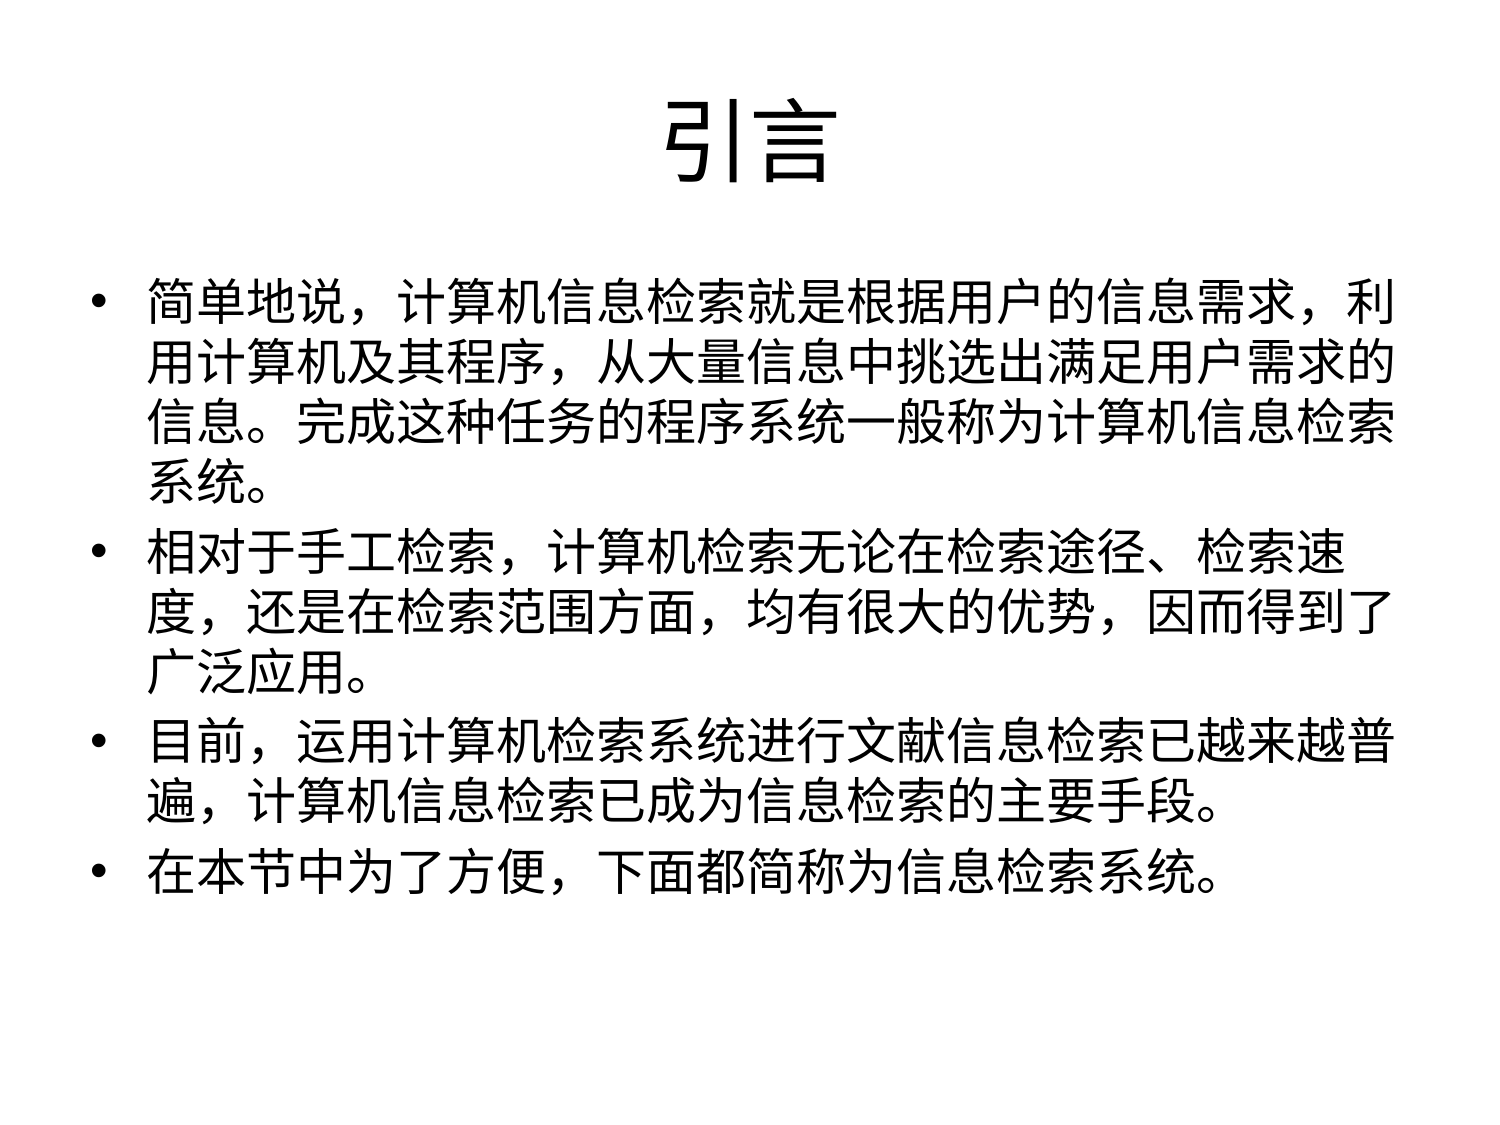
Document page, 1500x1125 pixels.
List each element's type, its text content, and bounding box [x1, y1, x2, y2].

title 引言 [75, 45, 1425, 233]
list 简单地说，计算机信息检索就是根据用户的信息需求，利用计算机及其程序，从大量信息中挑选出满足用户需求的信息。完成这种任务的程序系统一般称为计算机信息检索系统。 相对于手工检索，计算机检索无论在检索途径、检索速度，还是在检索范围方面，均有很大的优势，因而得到了广泛应用。 目前，运用计算机检索系统进行文献信息检索已越来越普遍，计算机信息检索已成为信息检索的主要手段。 在本节中为了方便，下面都简称为信息检索系统。 [75, 262, 1425, 1005]
